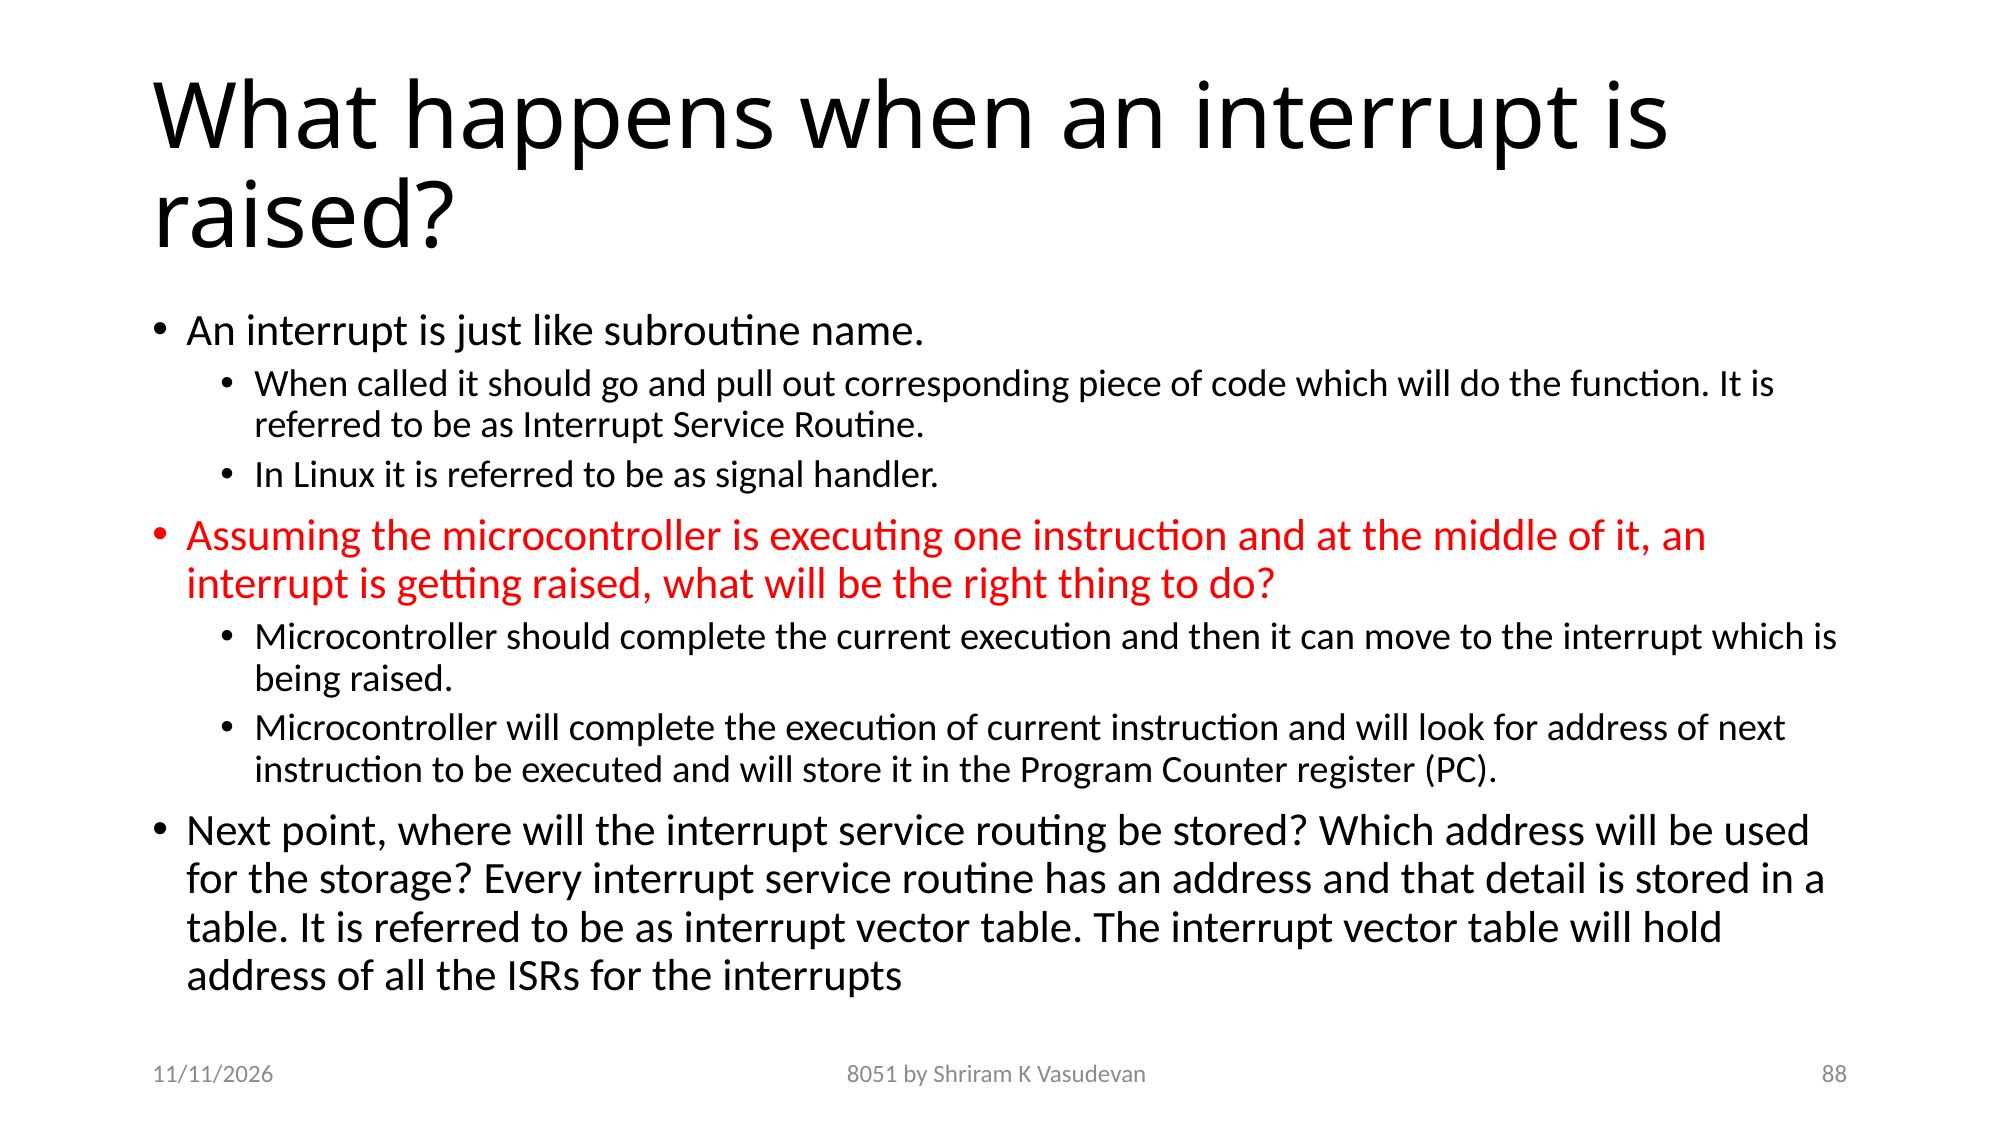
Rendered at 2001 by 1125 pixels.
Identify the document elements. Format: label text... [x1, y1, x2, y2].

title What happens when an interrupt is raised? [137, 59, 1863, 278]
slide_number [137, 1042, 588, 1103]
slide_number 88 [1412, 1042, 1863, 1103]
footer 8051 by Shriram K Vasudevan [662, 1042, 1338, 1103]
list An interrupt is just like subroutine name. When called it should go and pull out corresponding piece of code which will do the function. It is referred to be as Interrupt Service Routine. In Linux it is referred to be as signal handler. Assuming the microcontroller is executing one instruction and at the middle of it, an interrupt is getting raised, what will be the right thing to do? Microcontroller should complete the current execution and then it can move to the interrupt which is being raised. Microcontroller will complete the execution of current instruction and will look for address of next instruction to be executed and will store it in the Program Counter register (PC). Next point, where will the interrupt service routing be stored? Which address will be used for the storage? Every interrupt service routine has an address and that detail is stored in a table. It is referred to be as interrupt vector table. The interrupt vector table will hold address of all the ISRs for the interrupts [137, 299, 1863, 1014]
